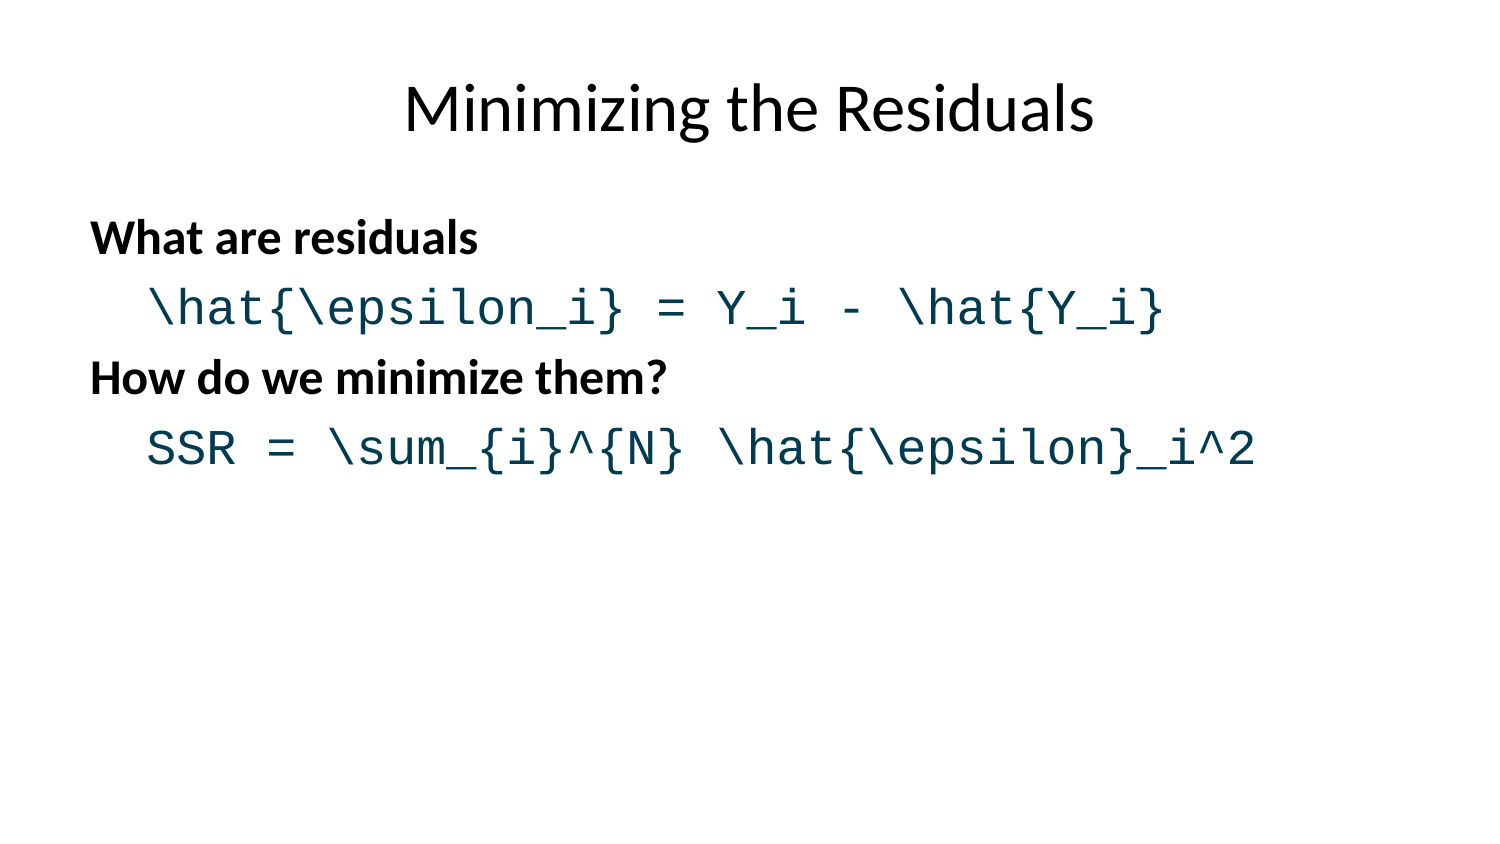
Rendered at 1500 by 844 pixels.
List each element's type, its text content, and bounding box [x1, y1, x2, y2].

title Minimizing the Residuals [75, 33, 1425, 175]
list What are residuals \hat{\epsilon_i} = Y_i - \hat{Y_i} How do we minimize them? SSR = \sum_{i}^{N} \hat{\epsilon}_i^2 [75, 196, 1425, 754]
